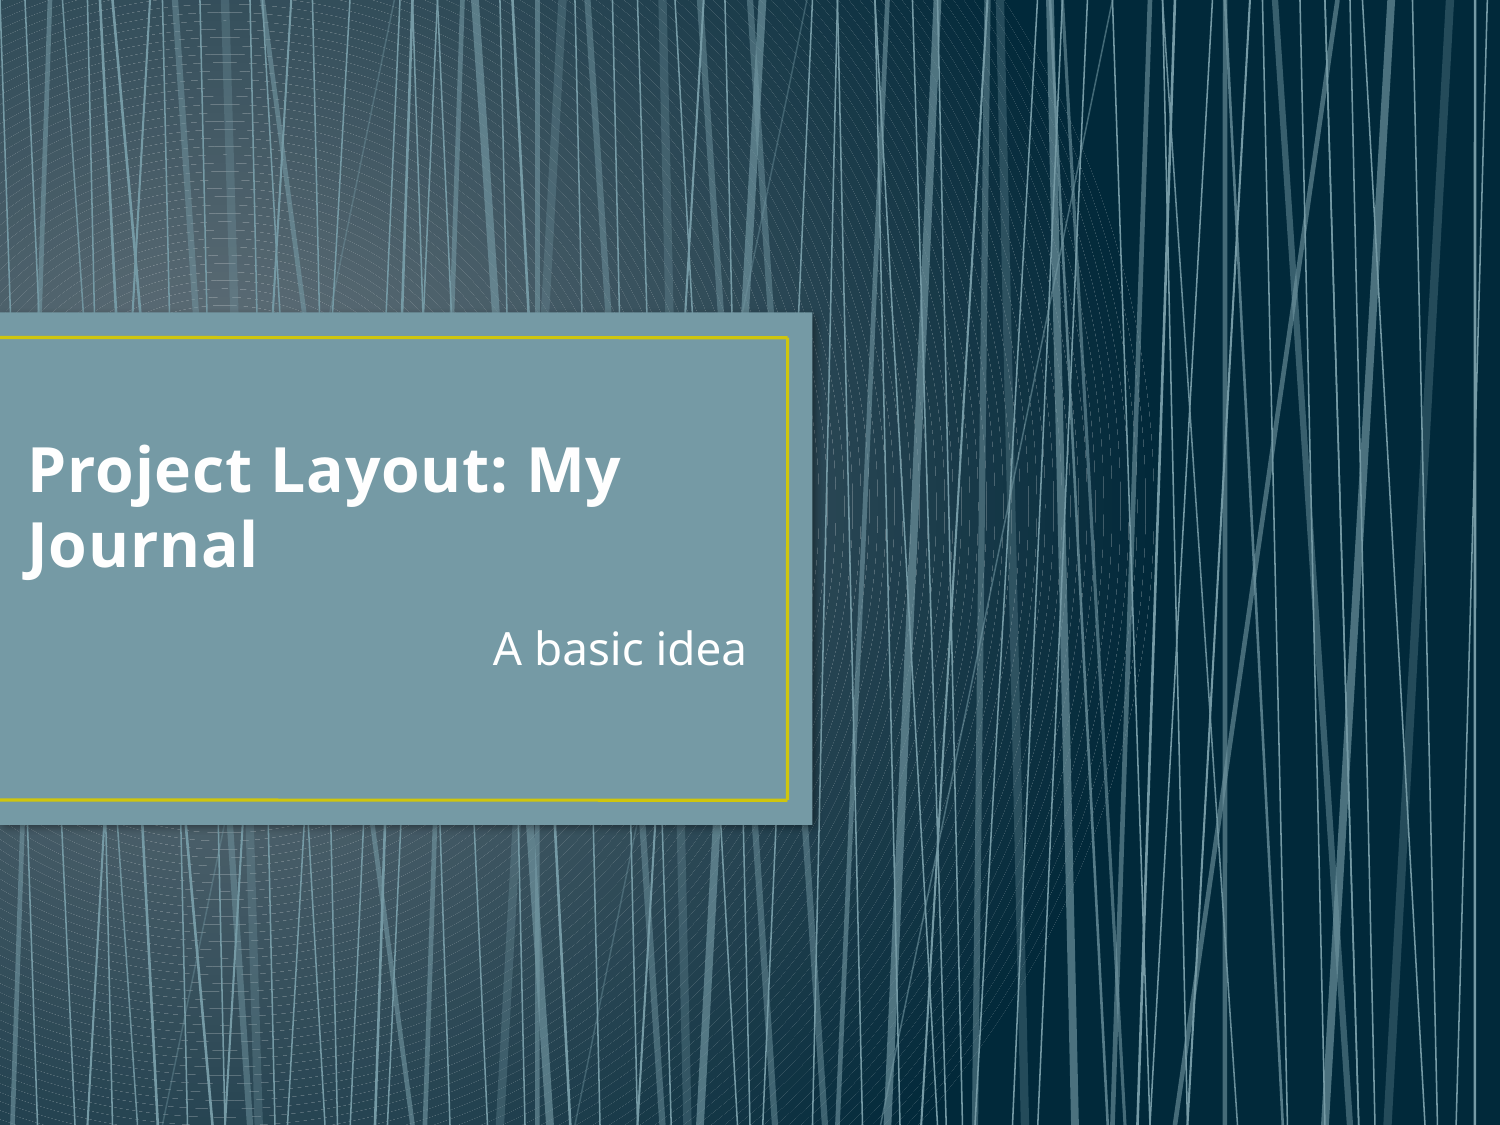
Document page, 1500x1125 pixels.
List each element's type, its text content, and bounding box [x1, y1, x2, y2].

subtitle A basic idea [37, 612, 763, 788]
title Project Layout: My Journal [12, 412, 775, 588]
